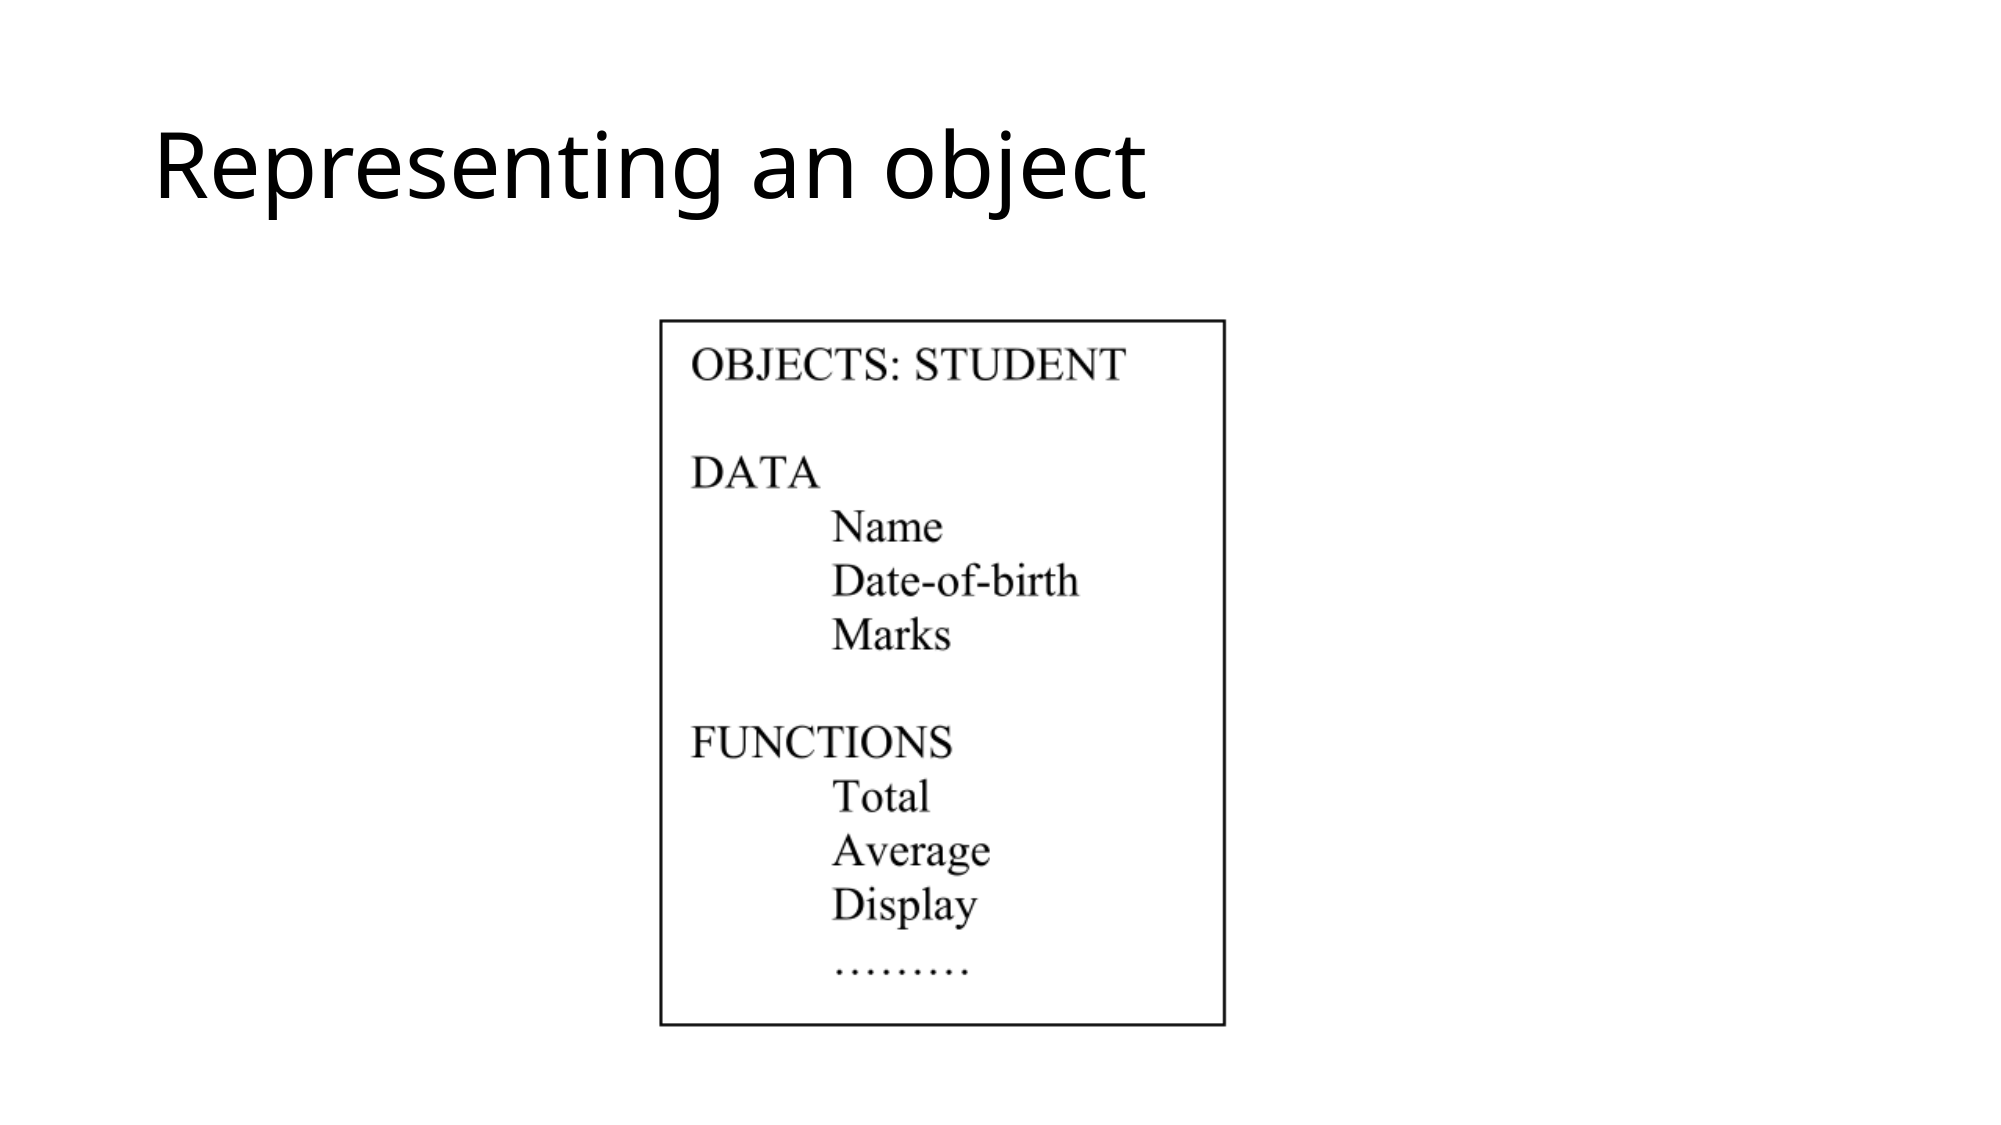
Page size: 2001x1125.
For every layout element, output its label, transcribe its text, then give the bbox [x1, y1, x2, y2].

picture [655, 315, 1231, 1033]
title Representing an object [137, 59, 1863, 278]
